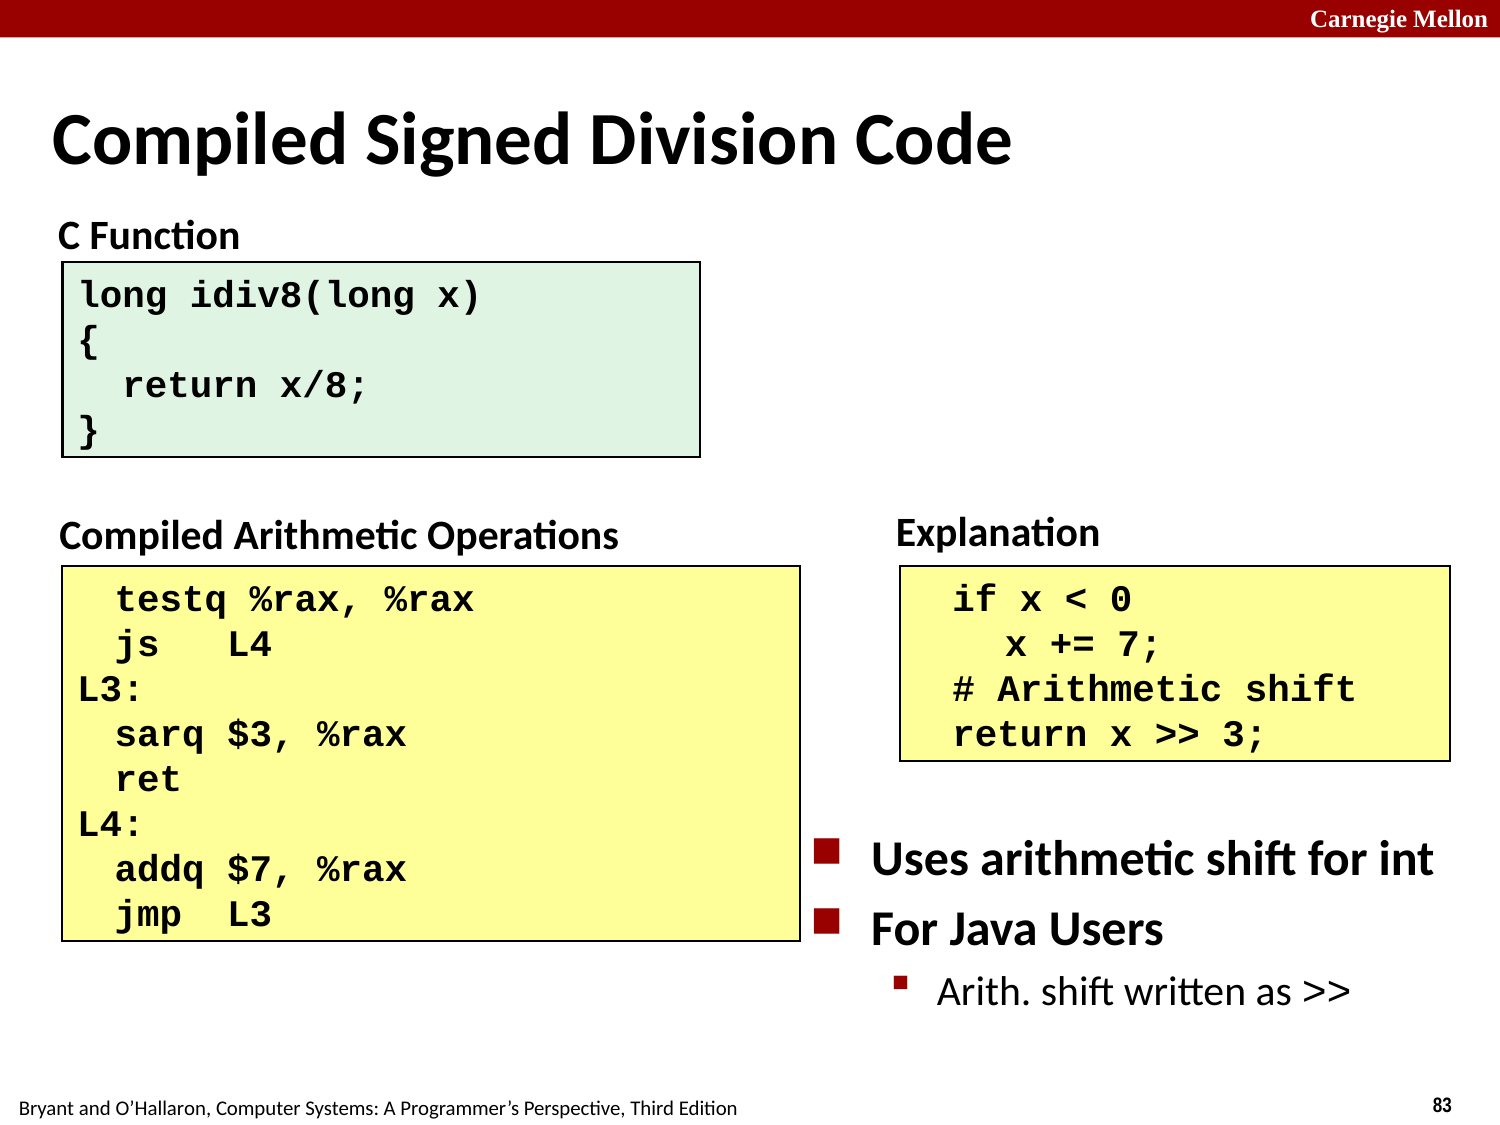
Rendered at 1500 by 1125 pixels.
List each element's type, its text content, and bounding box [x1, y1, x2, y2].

text_box Compiled Arithmetic Operations [51, 500, 628, 565]
text_box if x < 0 x += 7; # Arithmetic shift return x >> 3; [900, 566, 1450, 761]
list Uses arithmetic shift for int For Java Users Arith. shift written as >> [799, 817, 1500, 1013]
text_box testq %rax, %rax js L4 L3: sarq $3, %rax ret L4: addq $7, %rax jmp L3 [62, 566, 800, 941]
text_box C Function [50, 200, 249, 265]
text_box long idiv8(long x) { return x/8; } [62, 262, 700, 458]
text_box Explanation [888, 496, 1109, 562]
title Compiled Signed Division Code [37, 87, 1338, 182]
